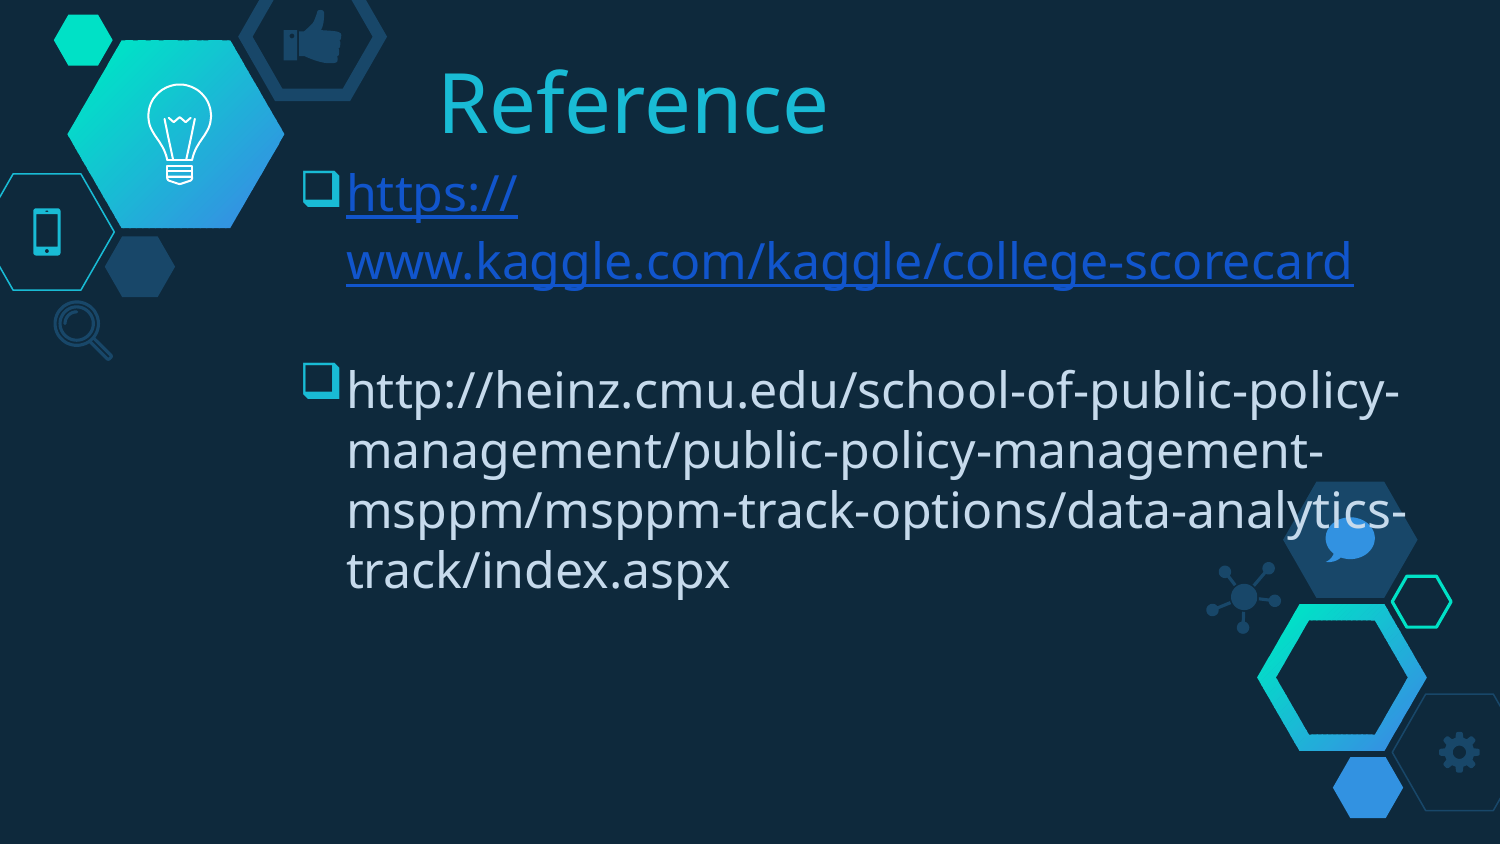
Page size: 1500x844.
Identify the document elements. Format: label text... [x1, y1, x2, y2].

title Reference [422, 58, 1234, 146]
list https://www.kaggle.com/kaggle/college-scorecard http://heinz.cmu.edu/school-of-public-policy-management/public-policy-management-msppm/msppm-track-options/data-analytics-track/index.aspx [284, 146, 1431, 803]
